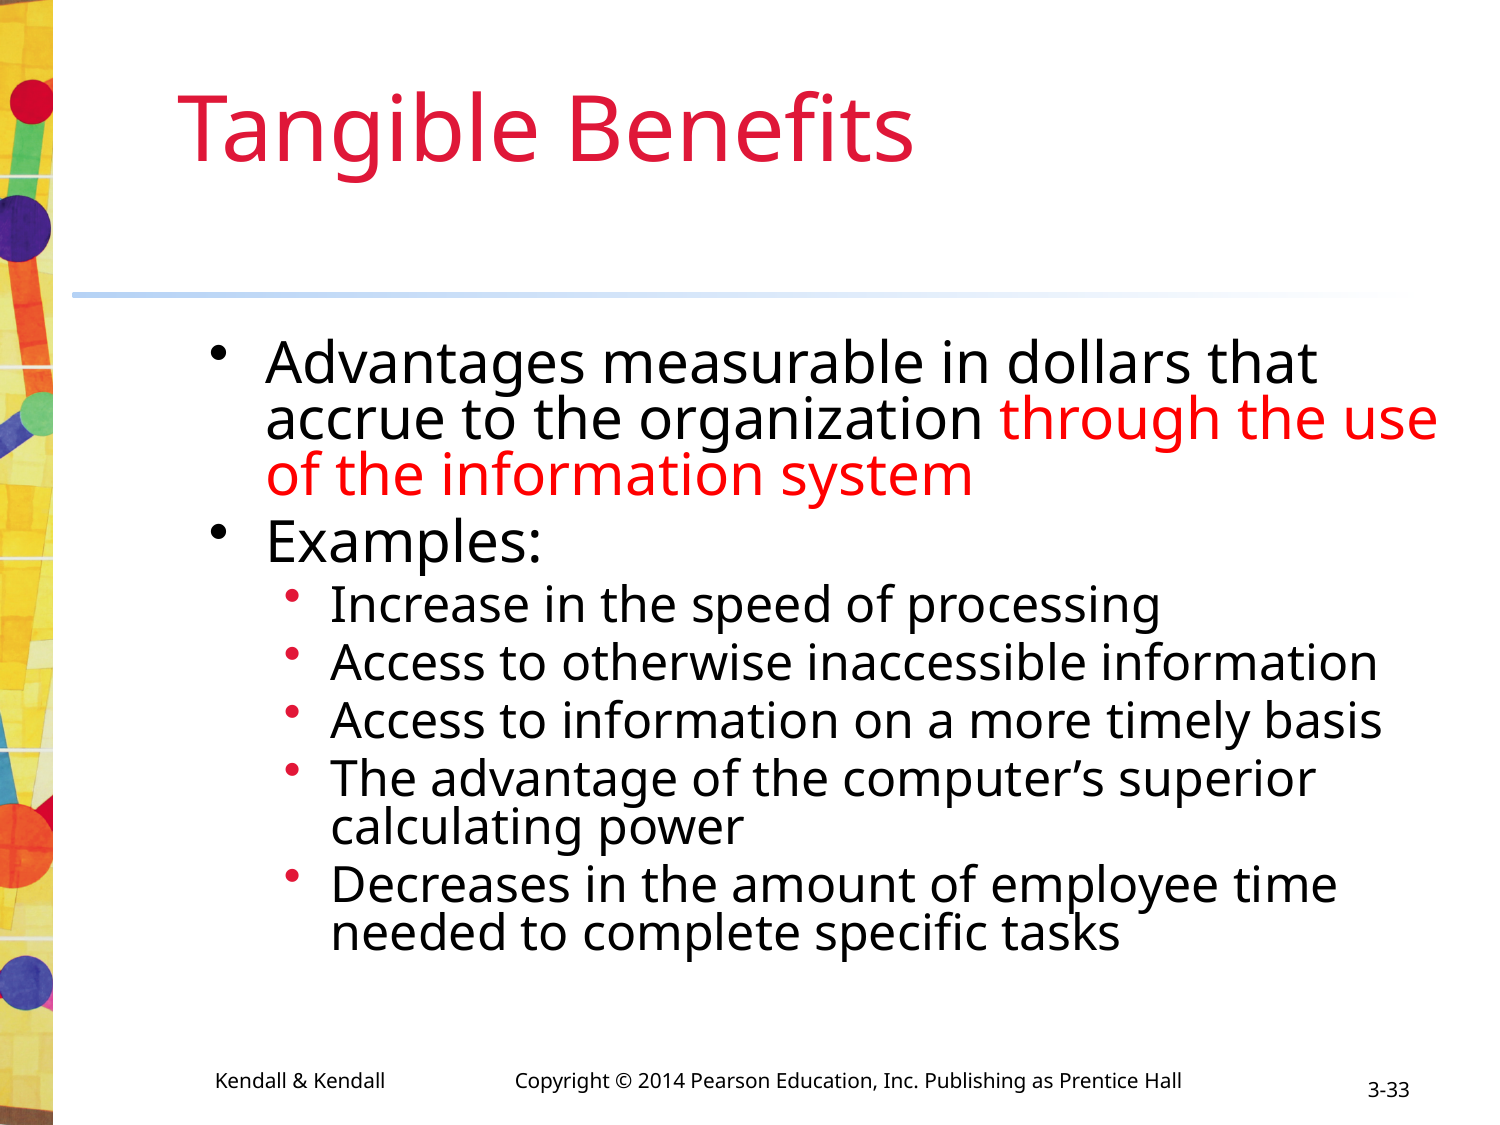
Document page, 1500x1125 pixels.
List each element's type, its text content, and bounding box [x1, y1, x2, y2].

picture [0, 0, 53, 1125]
list Advantages measurable in dollars that accrue to the organization through the use of the information system Examples: Increase in the speed of processing Access to otherwise inaccessible information Access to information on a more timely basis The advantage of the computer’s superior calculating power Decreases in the amount of employee time needed to complete specific tasks [193, 330, 1470, 1007]
title Tangible Benefits [162, 62, 1455, 251]
slide_number 3-33 [1112, 1037, 1425, 1113]
